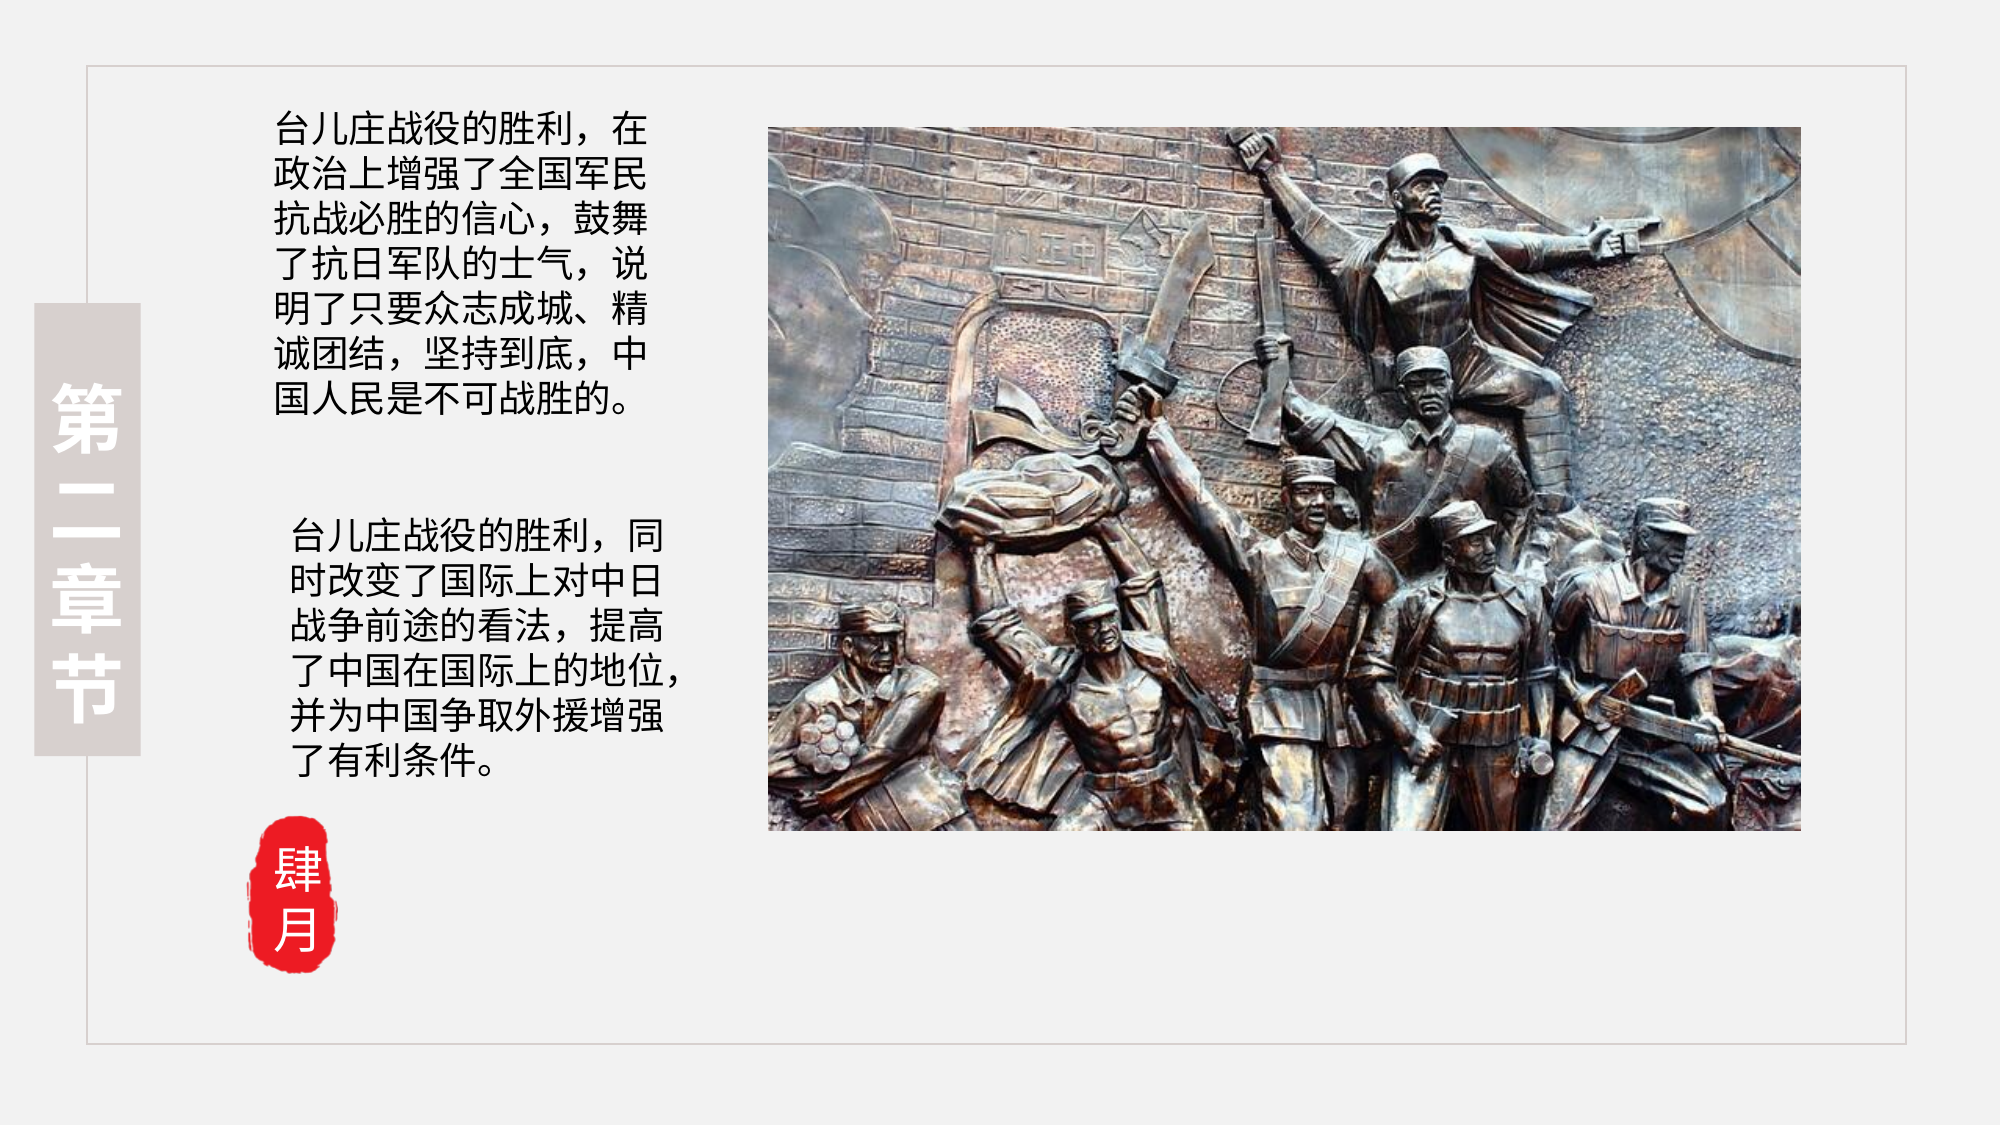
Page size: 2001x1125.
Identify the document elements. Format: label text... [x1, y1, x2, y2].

picture [159, 774, 428, 1043]
text_box [33, 302, 142, 757]
picture [768, 127, 1801, 831]
text_box [86, 65, 1907, 1045]
text_box 台儿庄战役的胜利，在政治上增强了全国军民抗战必胜的信心，鼓舞了抗日军队的士气，说明了只要众志成城、精诚团结，坚持到底，中国人民是不可战胜的。 [259, 97, 676, 428]
text_box 台儿庄战役的胜利，同时改变了国际上对中日战争前途的看法，提高了中国在国际上的地位，并为中国争取外援增强了有利条件。 [274, 505, 692, 790]
text_box 第二章节 [34, 365, 138, 741]
